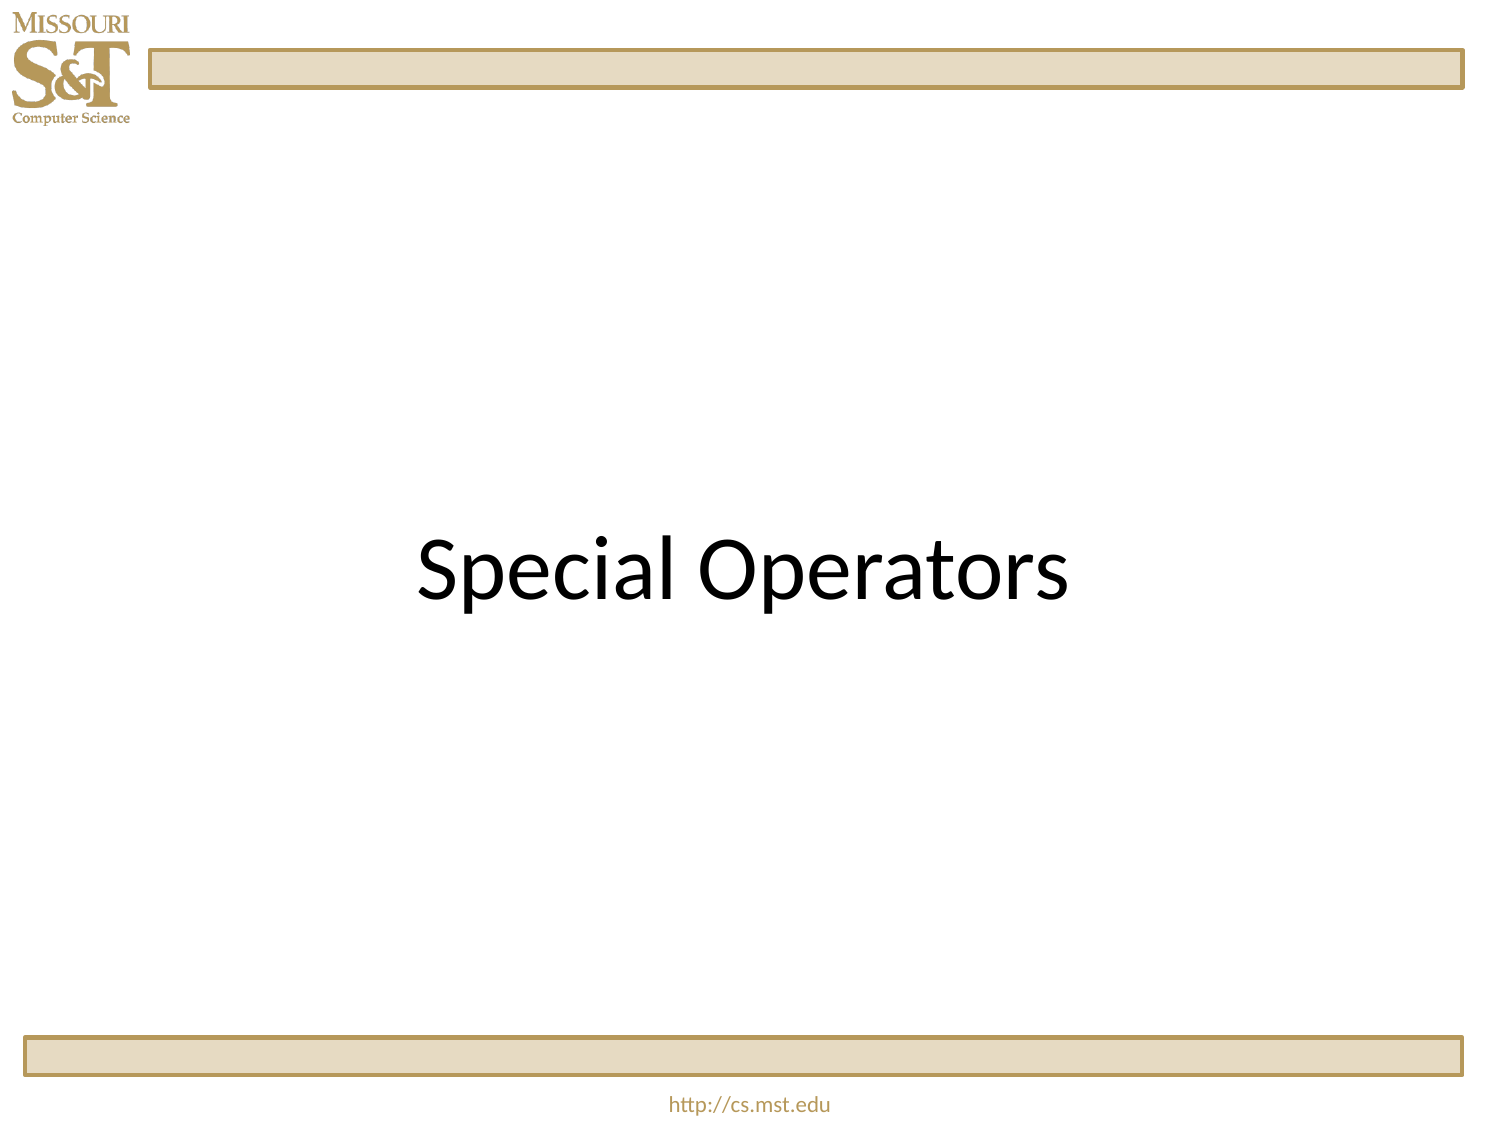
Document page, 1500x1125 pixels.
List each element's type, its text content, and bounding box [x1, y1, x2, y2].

title Special Operators [24, 0, 1463, 1125]
picture [12, 12, 24, 126]
